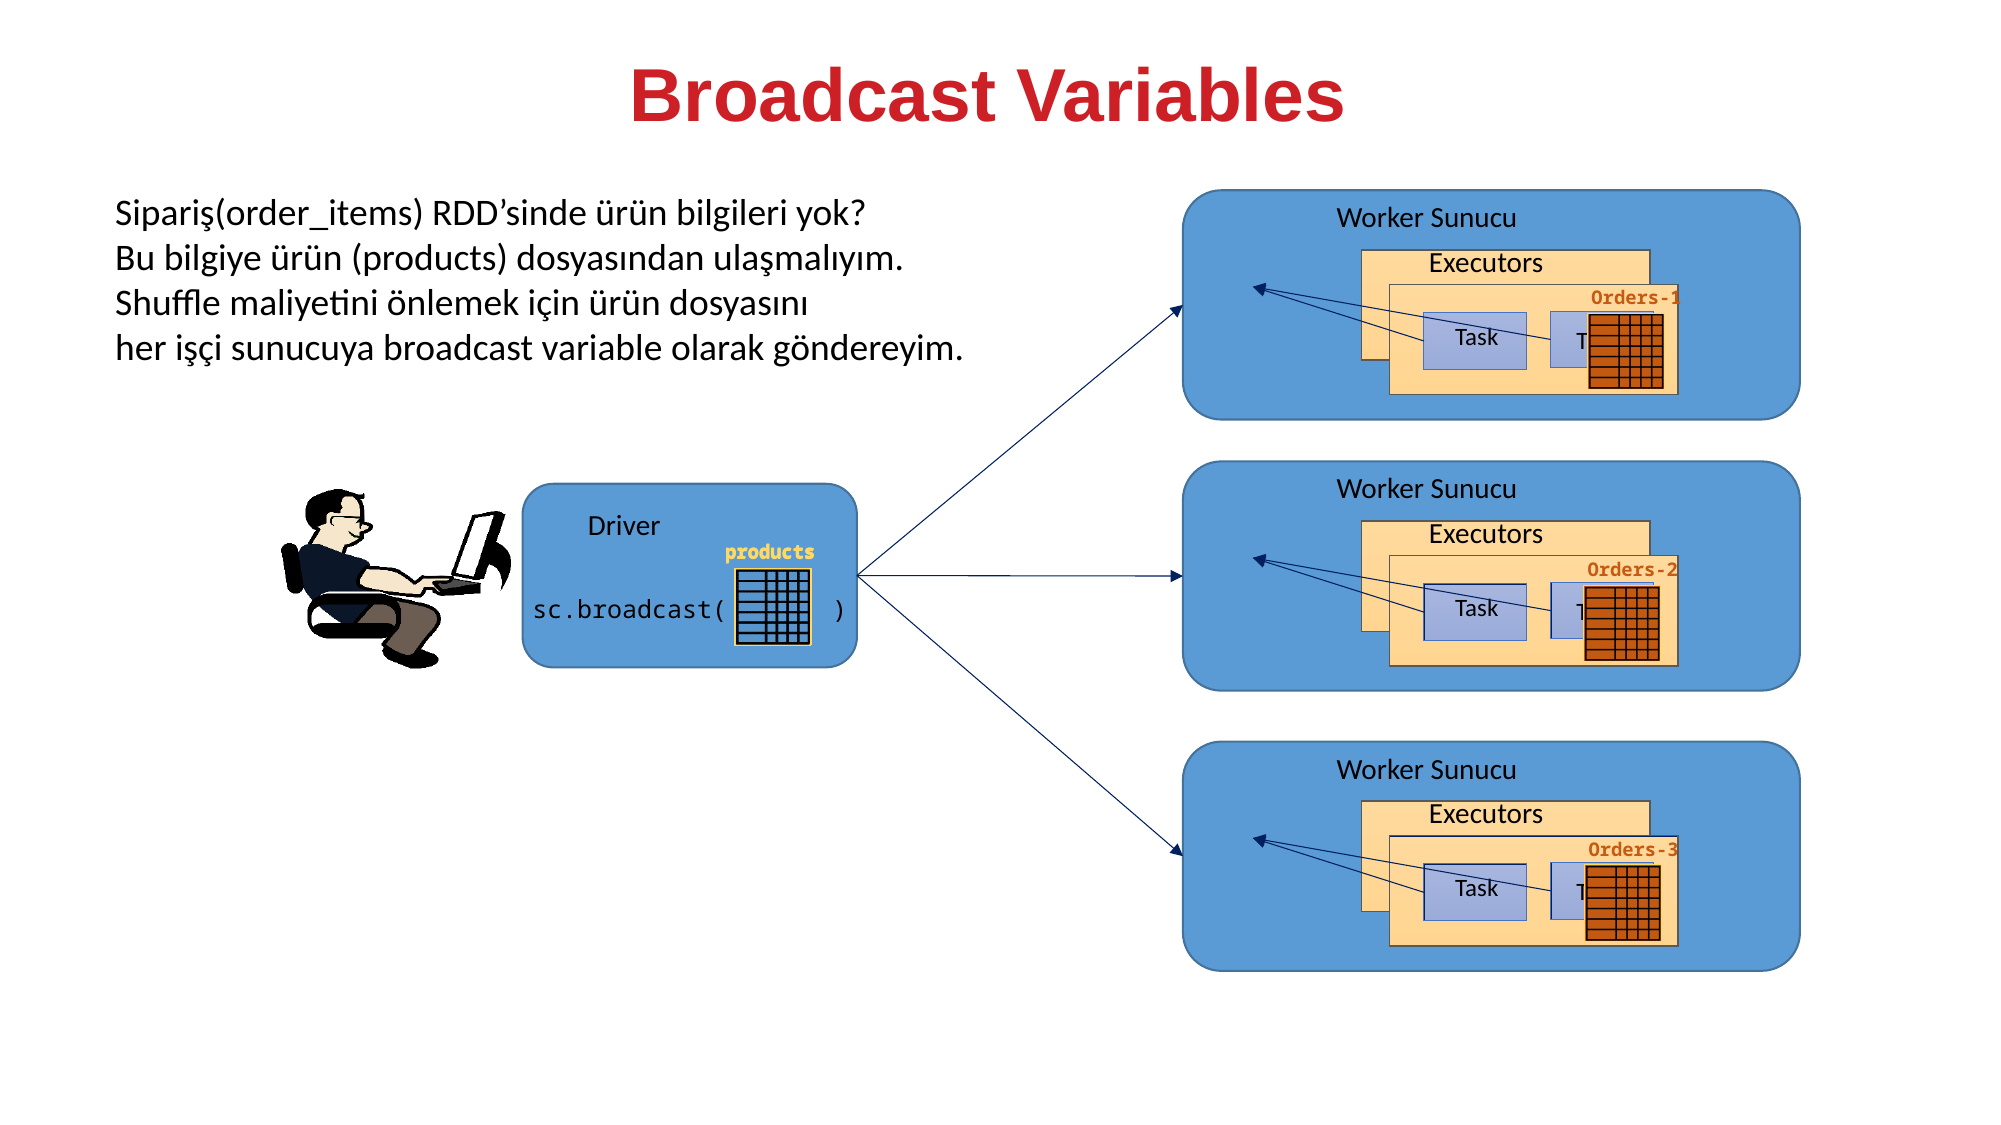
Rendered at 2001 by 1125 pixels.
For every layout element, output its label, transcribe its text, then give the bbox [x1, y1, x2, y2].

text_box Sipariş(order_items) RDD’sinde ürün bilgileri yok? Bu bilgiye ürün (products) dosyasından ulaşmalıyım. Shuffle maliyetini önlemek için ürün dosyasını her işçi sunucuya broadcast variable olarak göndereyim. [100, 180, 981, 376]
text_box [1576, 829, 1691, 942]
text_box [1182, 190, 1800, 420]
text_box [1579, 278, 1694, 390]
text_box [856, 575, 1183, 857]
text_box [712, 533, 828, 646]
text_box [281, 483, 856, 673]
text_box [1182, 741, 1800, 971]
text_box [1575, 550, 1690, 662]
title Broadcast Variables [238, 34, 1739, 146]
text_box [856, 304, 1183, 575]
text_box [1183, 461, 1800, 691]
